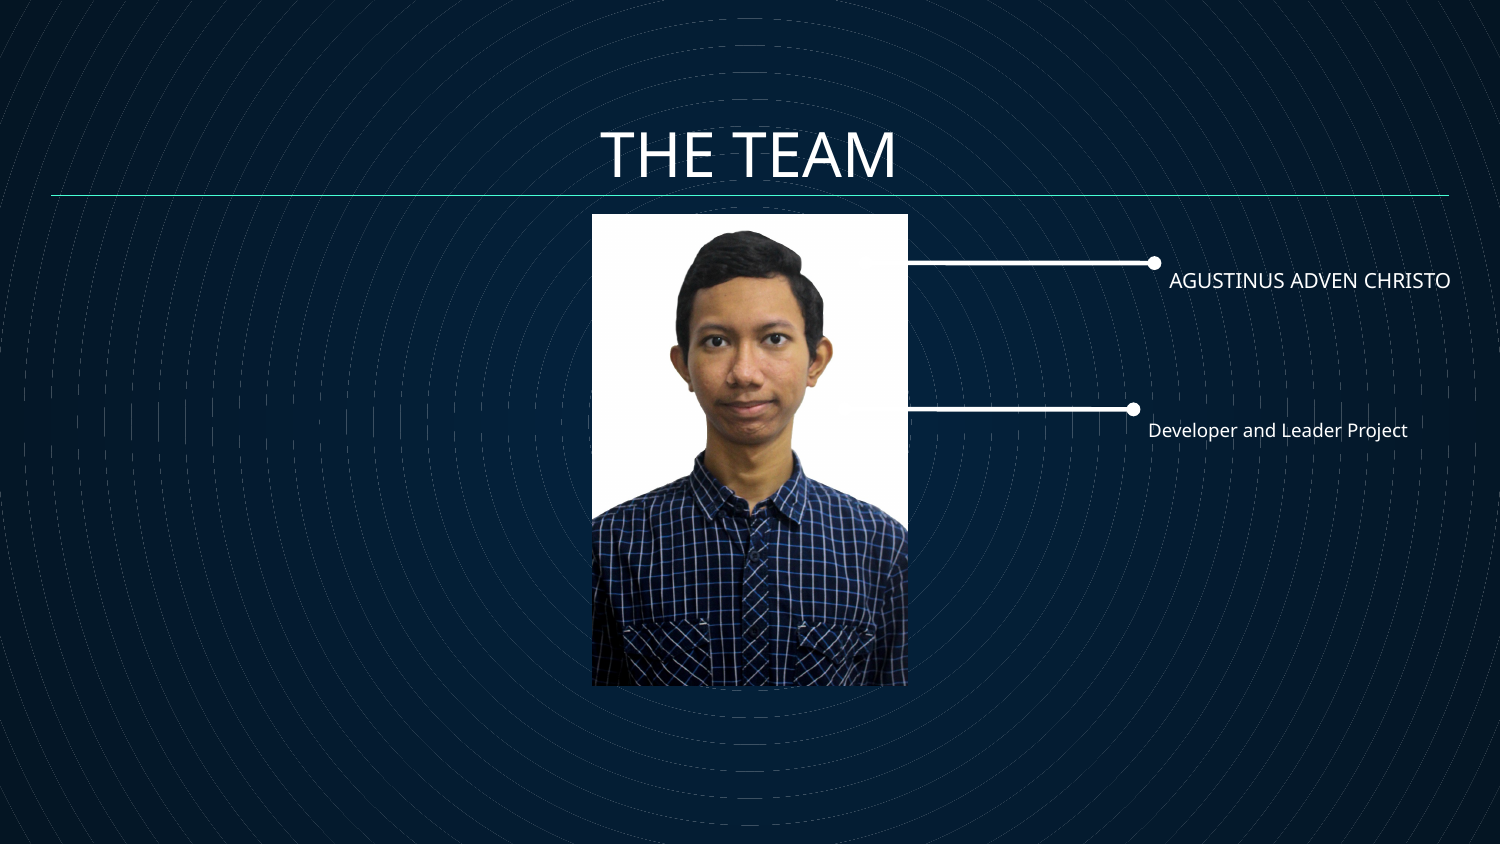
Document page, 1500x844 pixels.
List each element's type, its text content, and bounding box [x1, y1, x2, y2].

title THE TEAM [51, 202, 1449, 206]
subtitle Developer and Leader Project [1133, 400, 1500, 483]
picture [592, 213, 908, 687]
title THE TEAM [51, 105, 1449, 195]
title AGUSTINUS ADVEN CHRISTO [1154, 253, 1495, 286]
